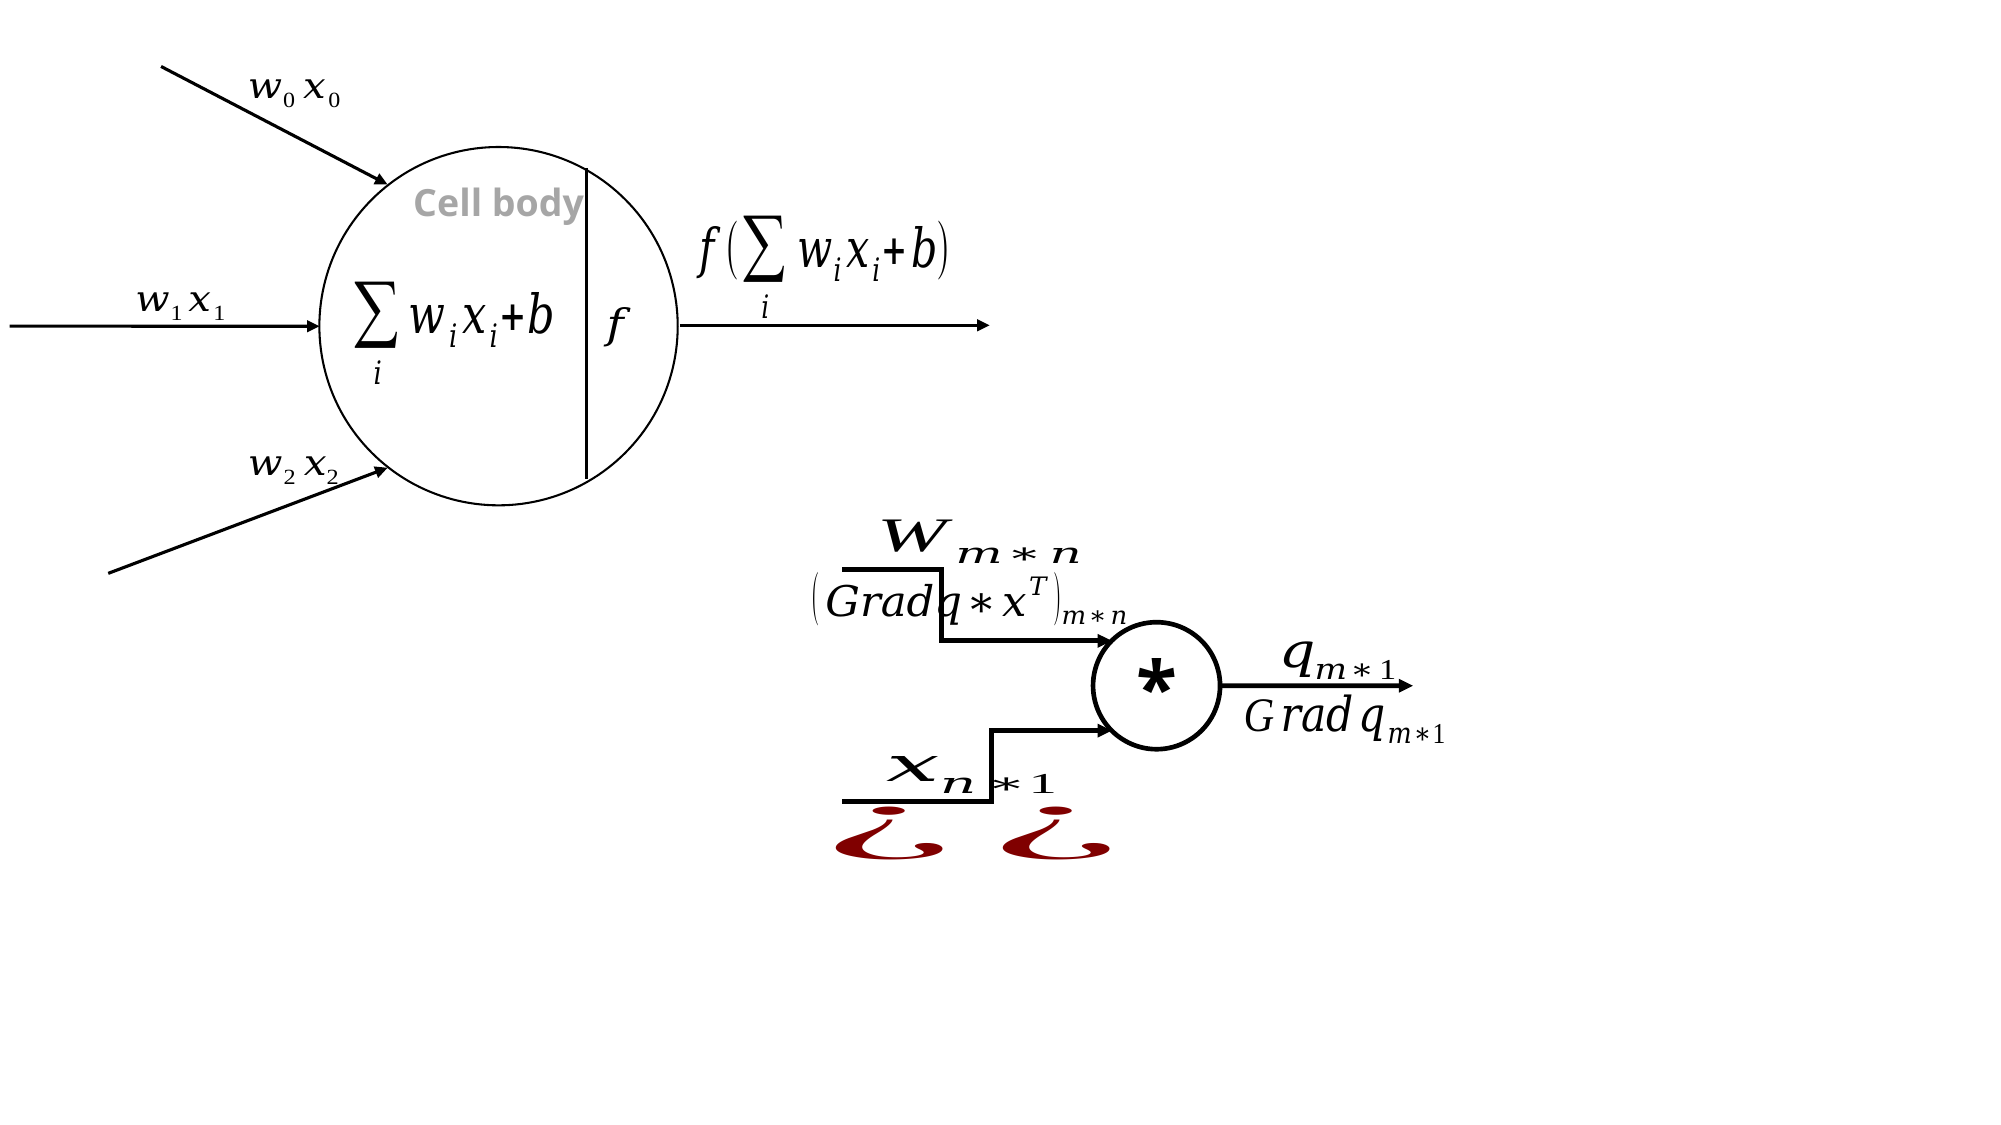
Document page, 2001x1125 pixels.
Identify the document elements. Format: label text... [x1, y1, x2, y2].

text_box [842, 730, 1112, 802]
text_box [161, 66, 388, 185]
text_box Cell body [398, 171, 585, 232]
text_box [842, 569, 1112, 641]
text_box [108, 467, 388, 574]
text_box [318, 176, 679, 507]
text_box [406, 145, 585, 171]
text_box Cell body [588, 171, 599, 232]
text_box * [1092, 621, 1222, 751]
